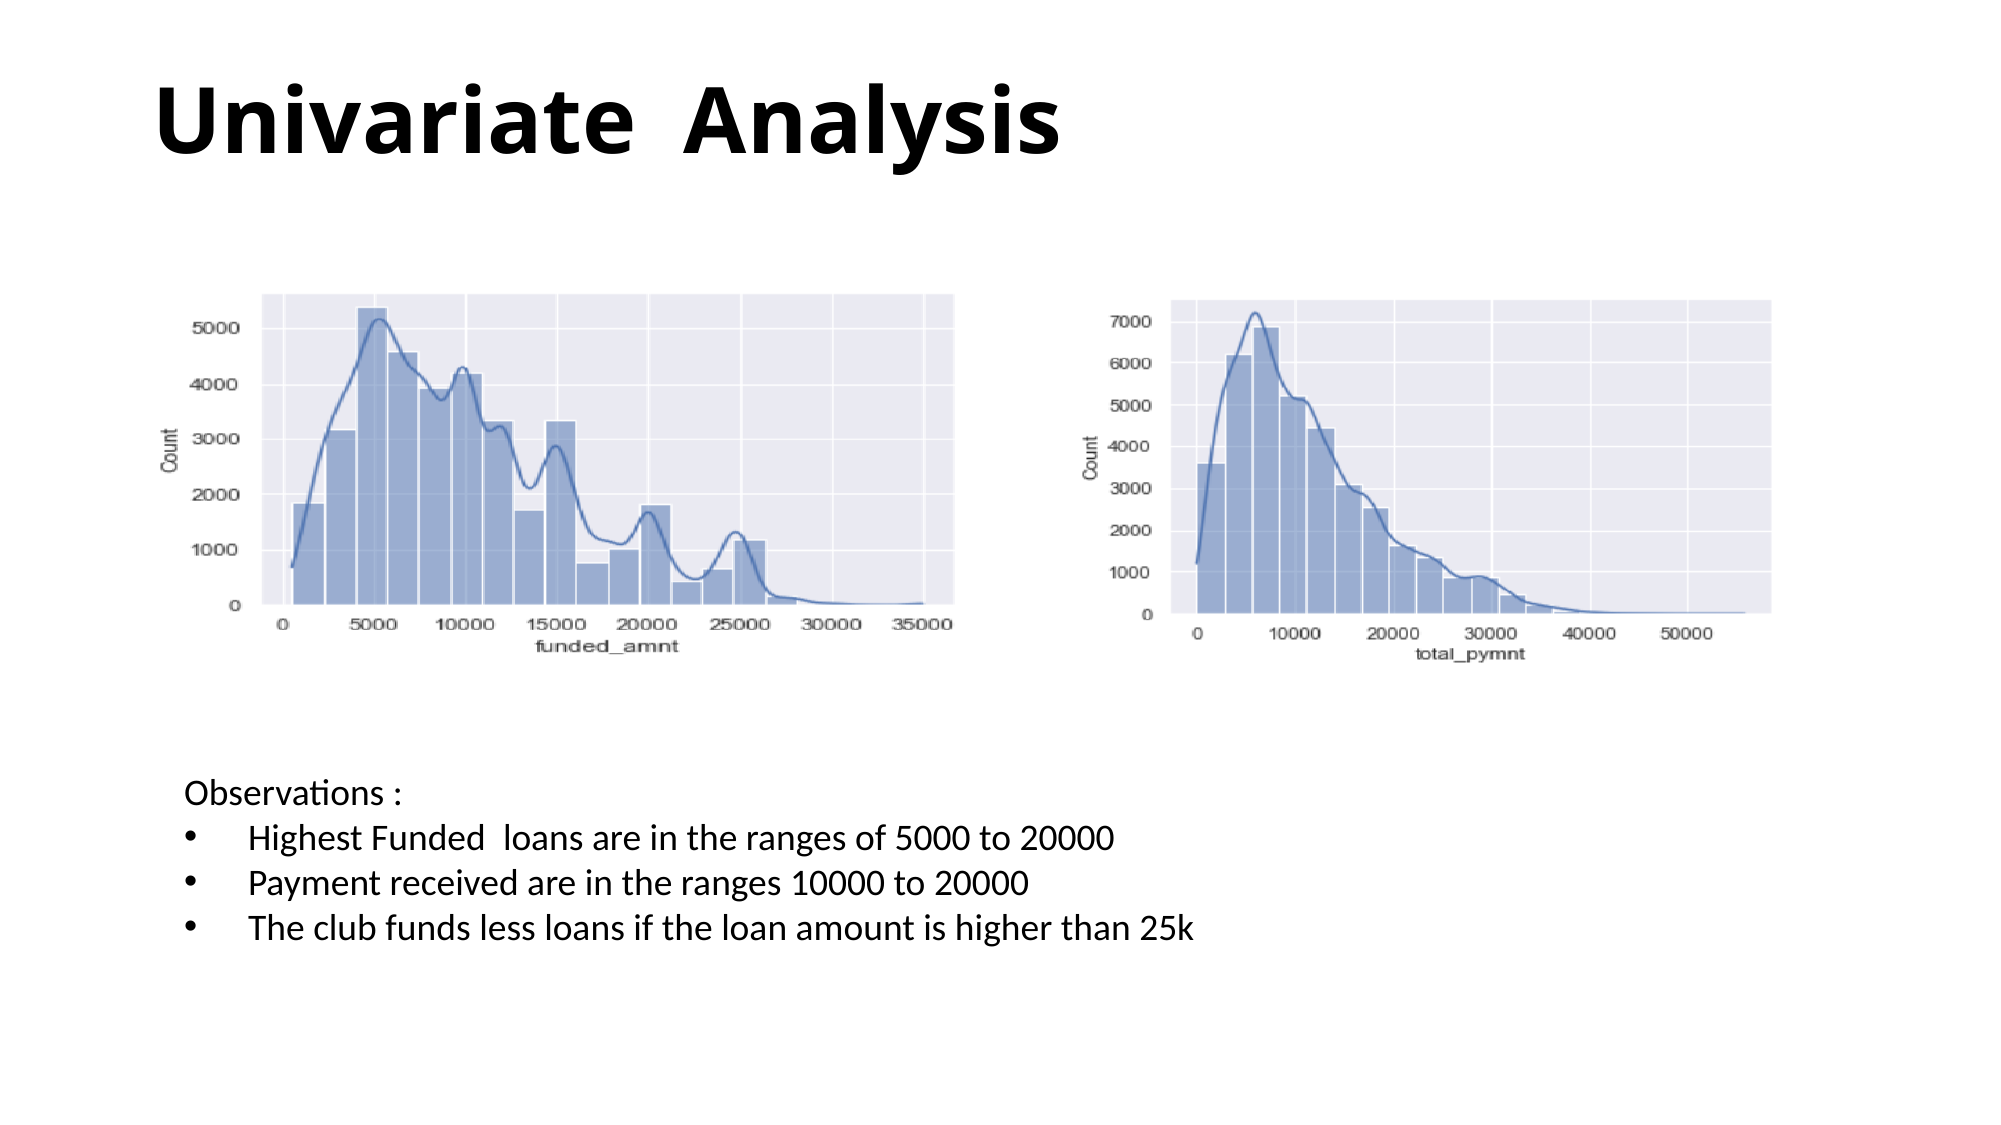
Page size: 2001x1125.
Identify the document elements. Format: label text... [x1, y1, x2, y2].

text_box Observations : Highest Funded loans are in the ranges of 5000 to 20000 Payment received are in the ranges 10000 to 20000 The club funds less loans if the loan amount is higher than 25k [169, 760, 1634, 1091]
picture [112, 272, 1888, 677]
title Univariate Analysis [137, 59, 1863, 188]
